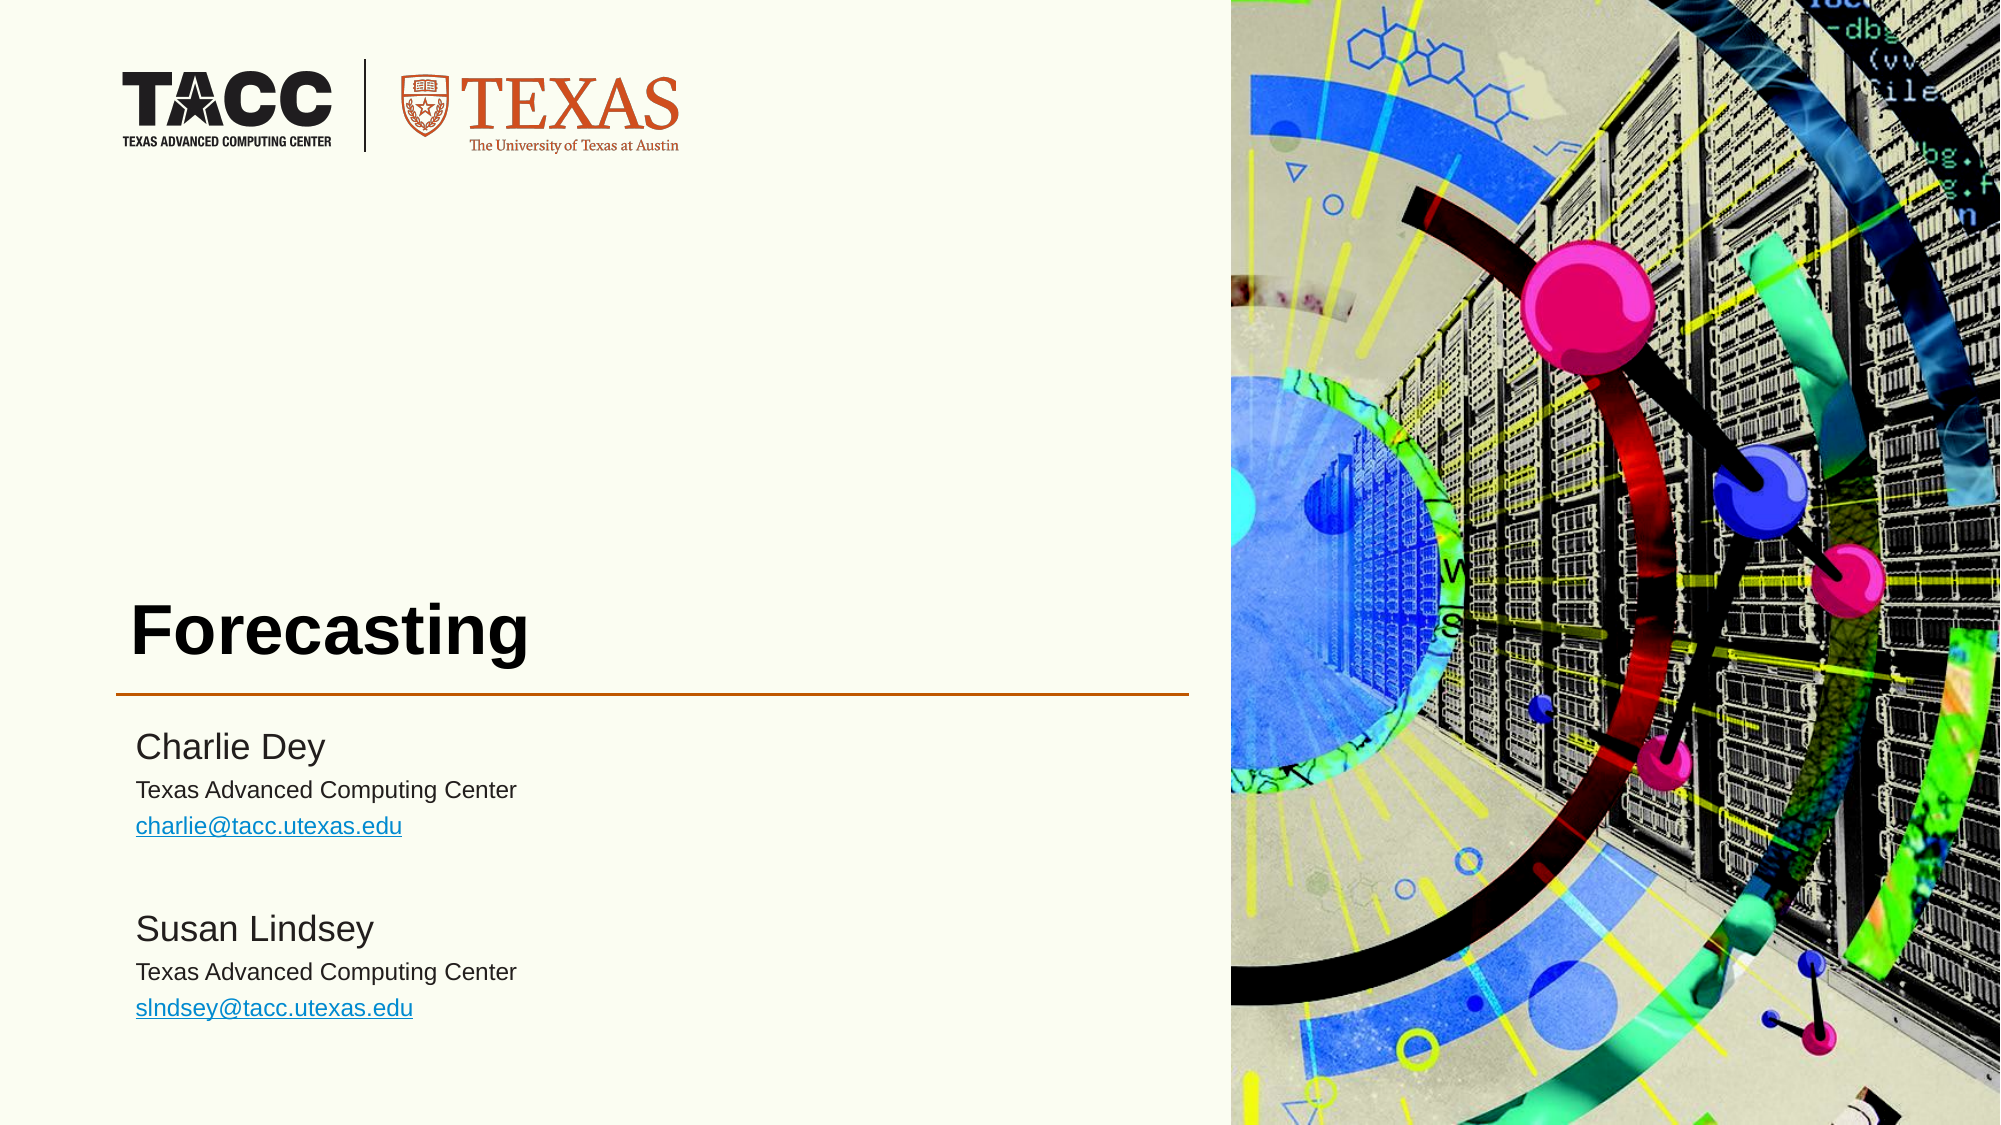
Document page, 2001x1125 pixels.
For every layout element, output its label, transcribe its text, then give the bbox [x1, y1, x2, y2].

picture [115, 63, 335, 154]
picture [394, 67, 684, 158]
subtitle Charlie Dey Texas Advanced Computing Center charlie@tacc.utexas.edu Susan Lindsey Texas Advanced Computing Center slndsey@tacc.utexas.edu [115, 704, 1189, 1030]
picture [1231, 0, 2000, 1125]
title Forecasting [115, 274, 1142, 677]
